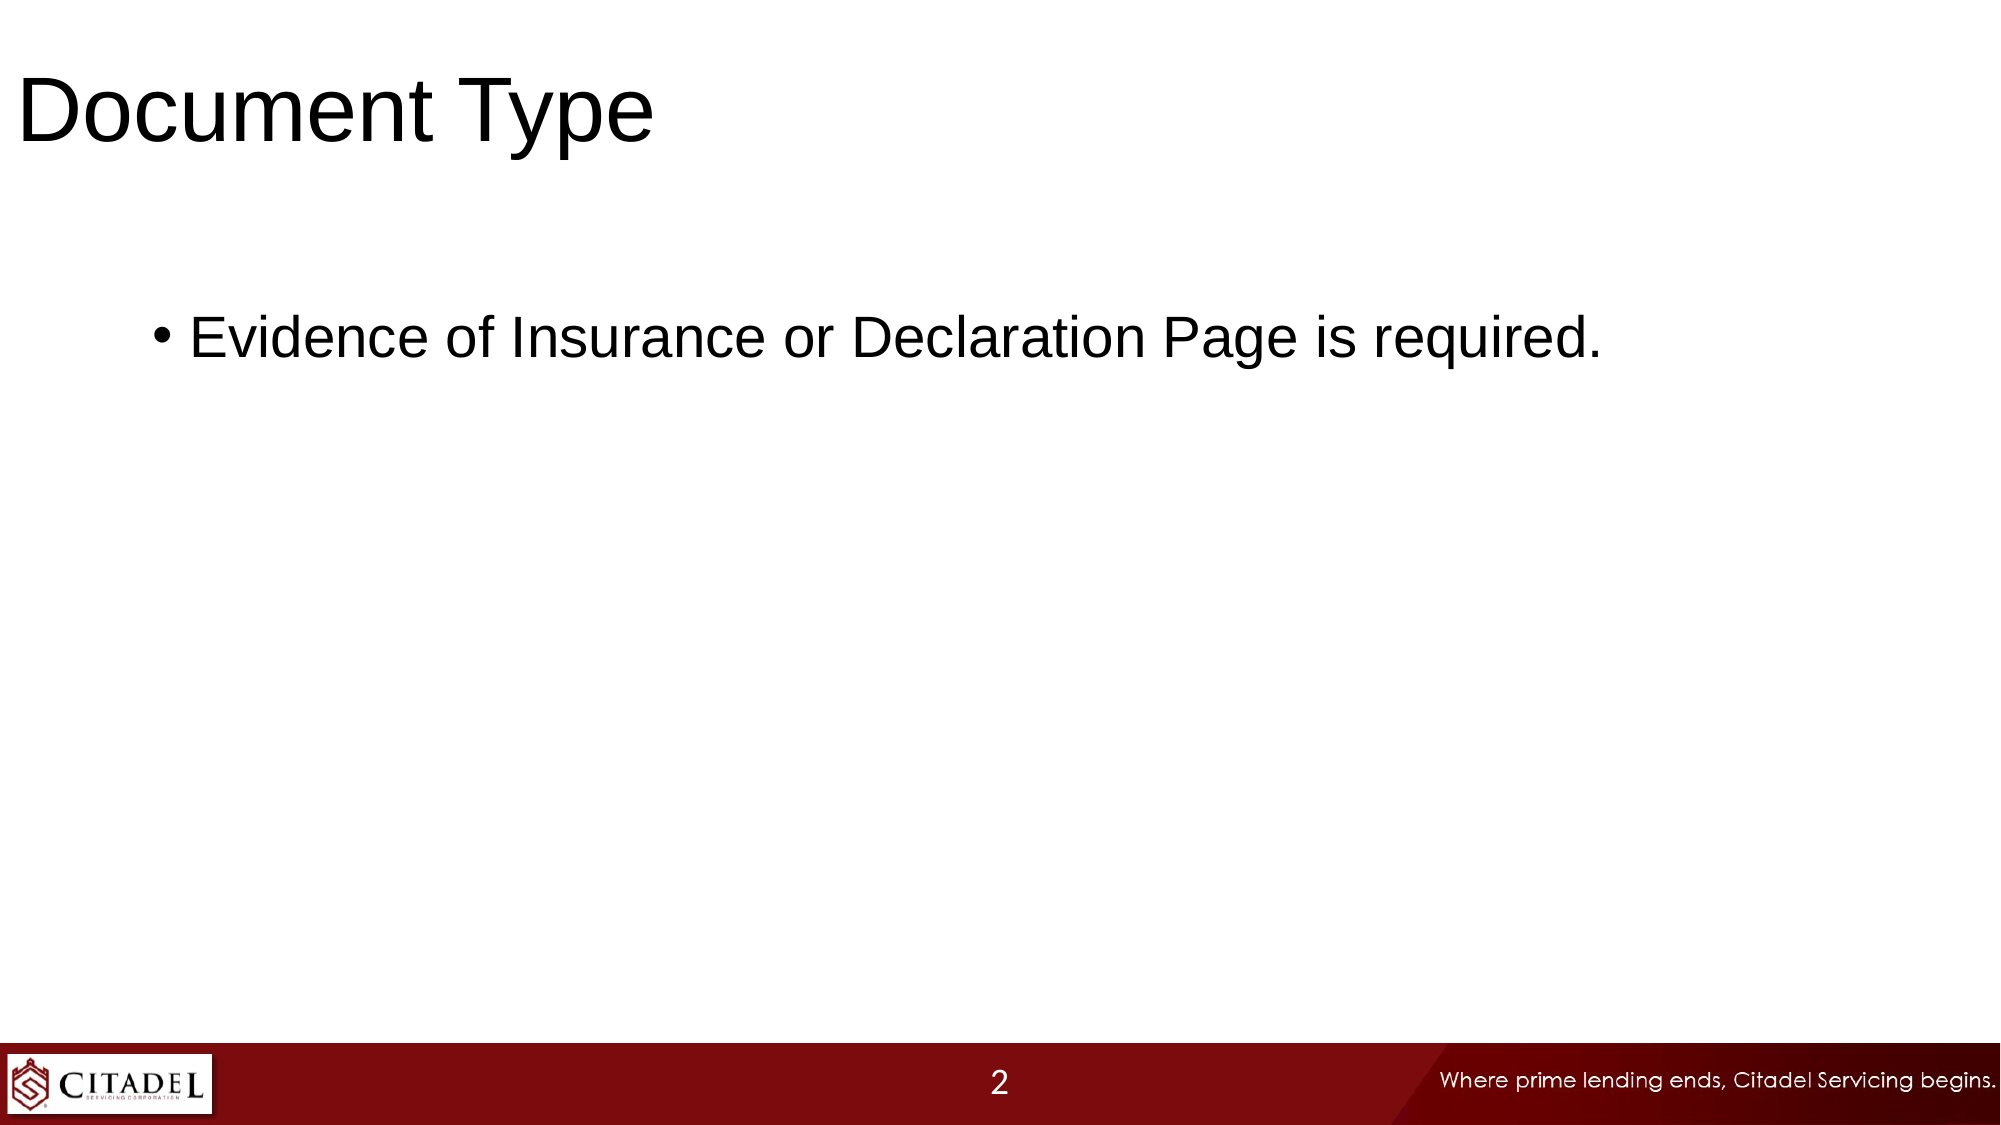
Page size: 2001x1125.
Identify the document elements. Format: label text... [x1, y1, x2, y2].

picture [0, 1043, 2001, 1125]
text_box 2 [975, 1049, 1025, 1110]
title Document Type [1, 3, 1727, 221]
list Evidence of Insurance or Declaration Page is required. [137, 299, 1863, 1014]
